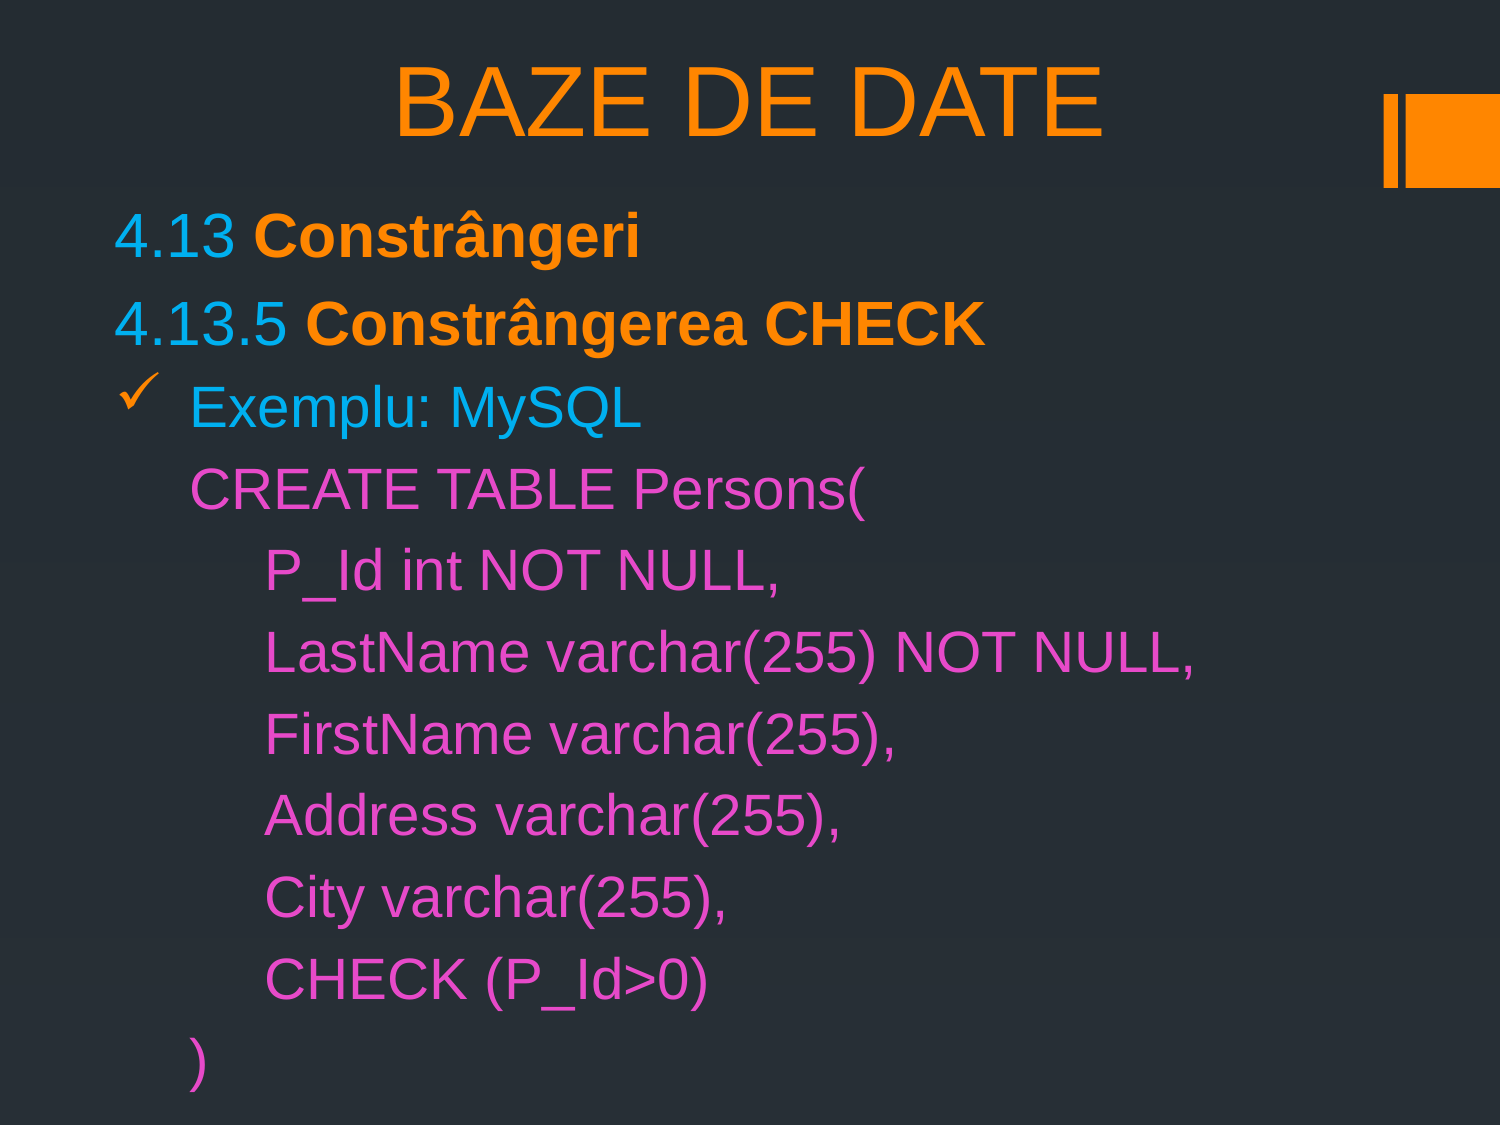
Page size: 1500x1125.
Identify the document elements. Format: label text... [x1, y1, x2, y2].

title BAZE DE DATE [112, 0, 1388, 164]
subtitle 4.13 Constrângeri 4.13.5 Constrângerea CHECK Exemplu: MySQL CREATE TABLE Persons( P_Id int NOT NULL, LastName varchar(255) NOT NULL, FirstName varchar(255), Address varchar(255), City varchar(255), CHECK (P_Id>0) ) [99, 187, 1400, 1025]
